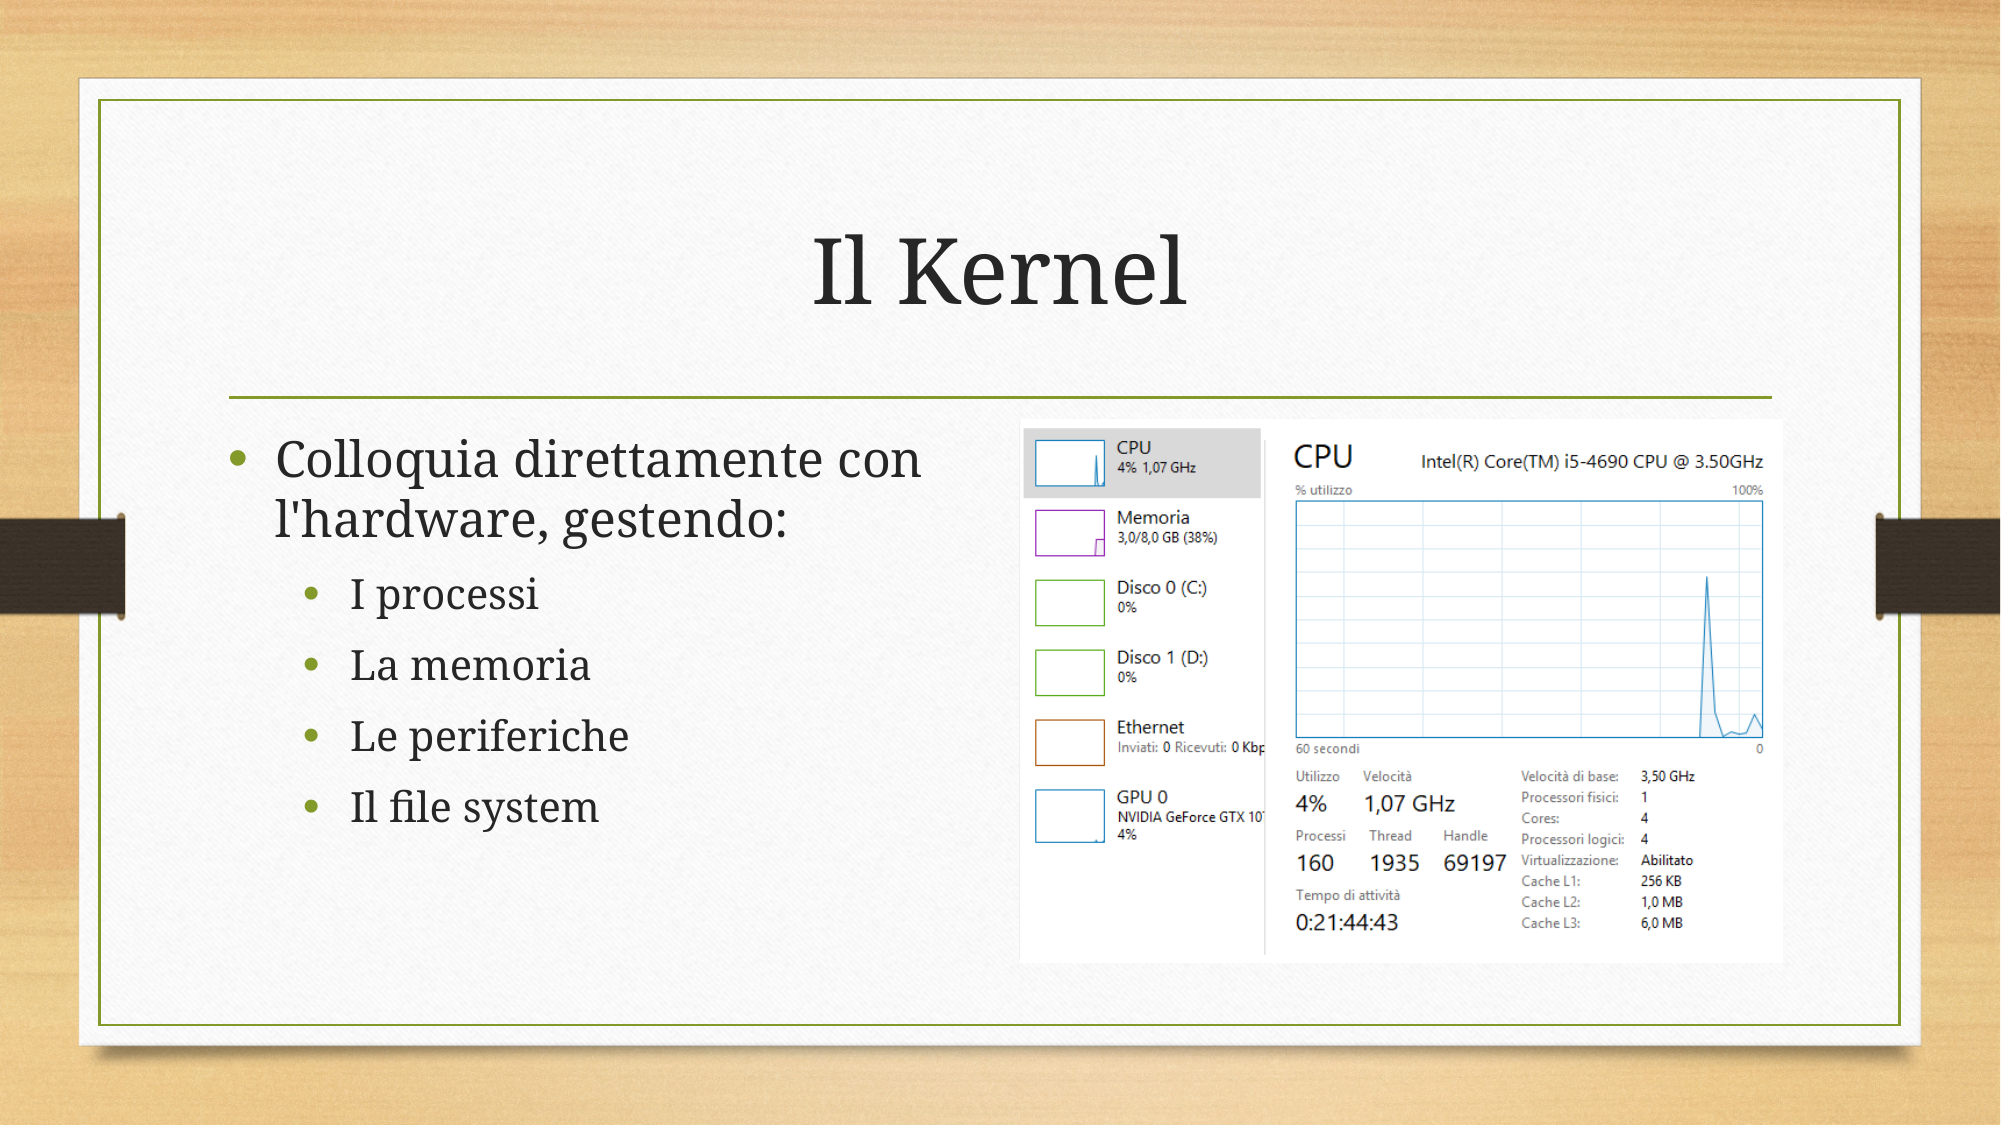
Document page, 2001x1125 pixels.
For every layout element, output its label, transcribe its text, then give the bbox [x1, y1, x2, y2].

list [1018, 419, 1784, 964]
title Il Kernel [212, 161, 1788, 375]
list Colloquia direttamente con l'hardware, gestendo: I processi La memoria Le periferiche Il file system [213, 420, 987, 963]
picture [0, 0, 2001, 1125]
